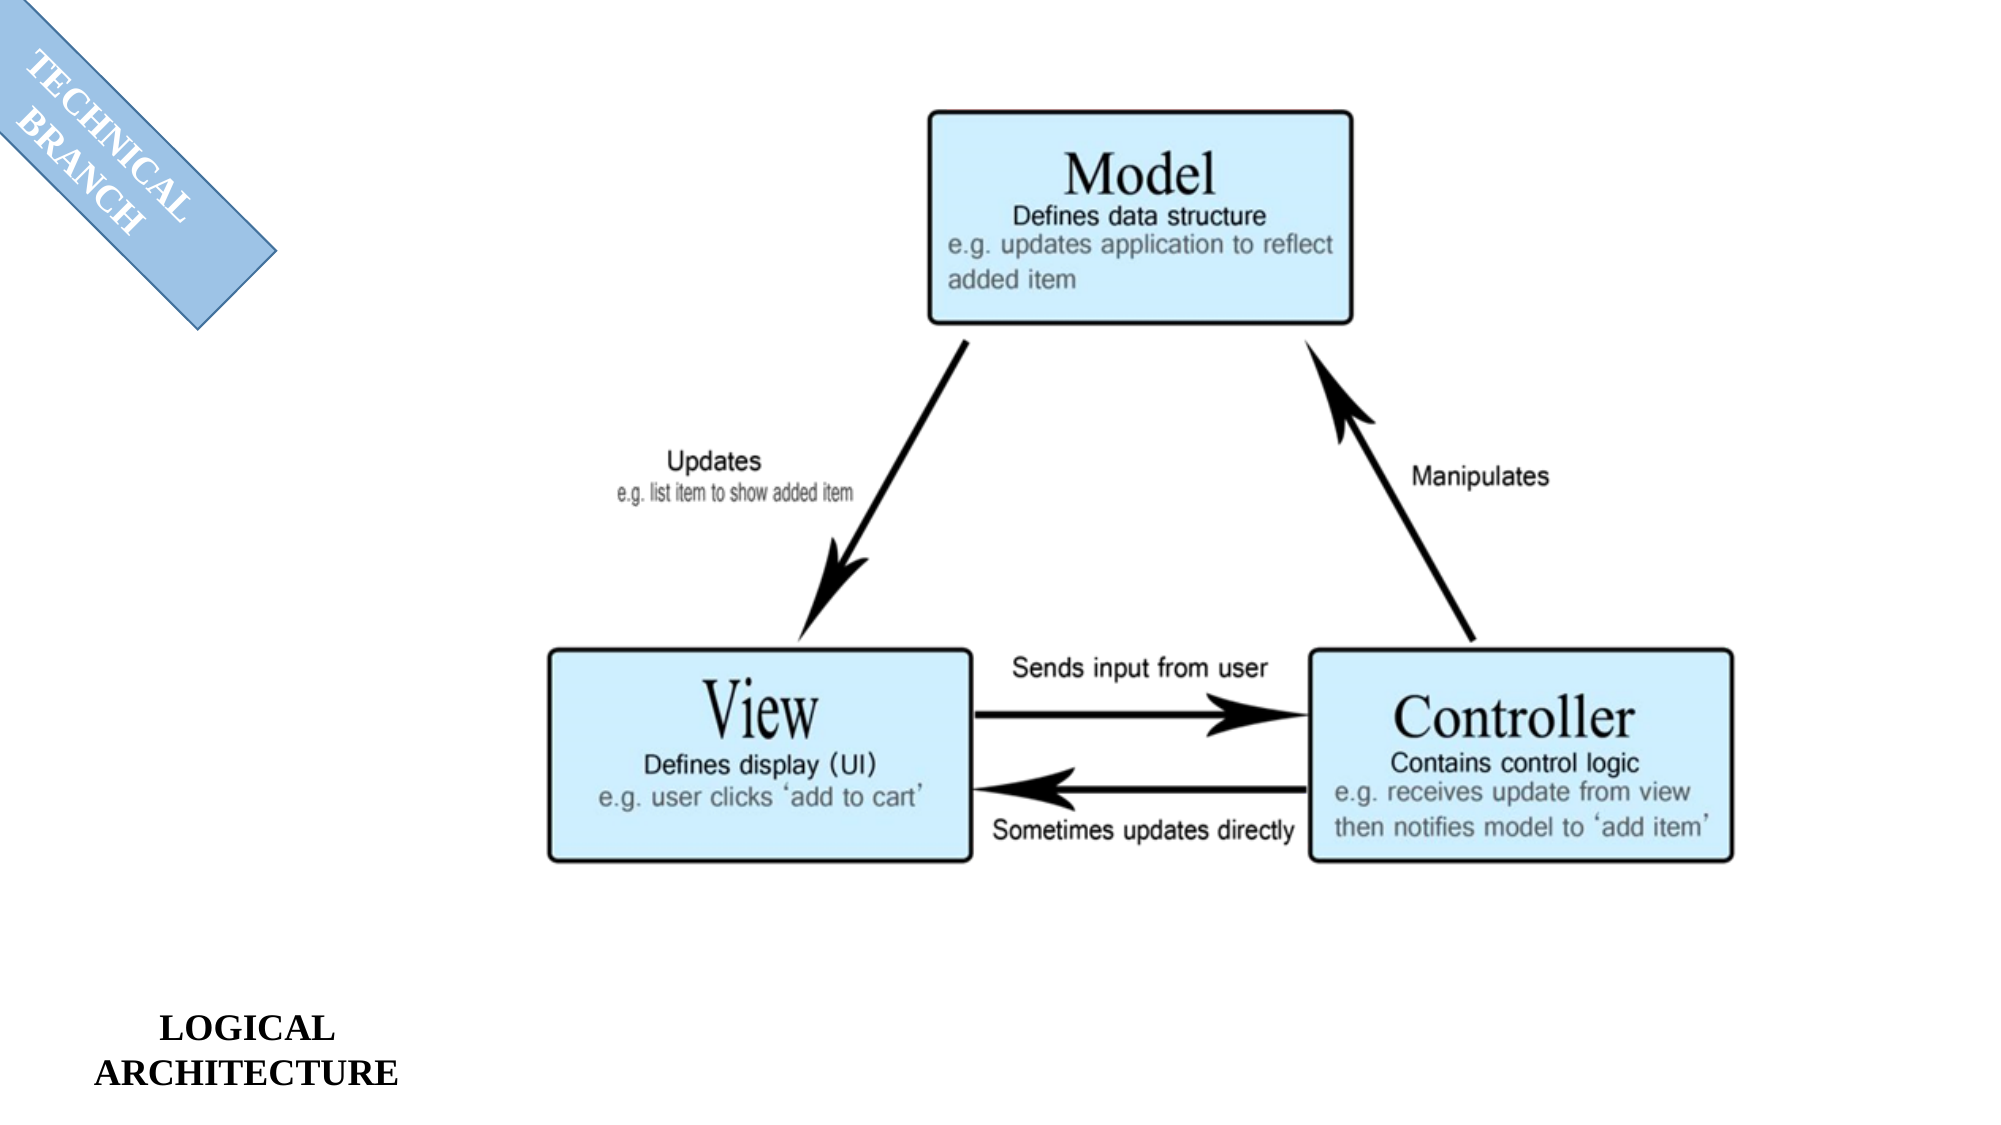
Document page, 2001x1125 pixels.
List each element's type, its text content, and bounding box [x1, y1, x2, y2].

picture [507, 85, 1775, 917]
text_box LOGICAL ARCHITECTURE [27, 995, 467, 1101]
text_box TECHNICAL BRANCH [0, 0, 278, 331]
